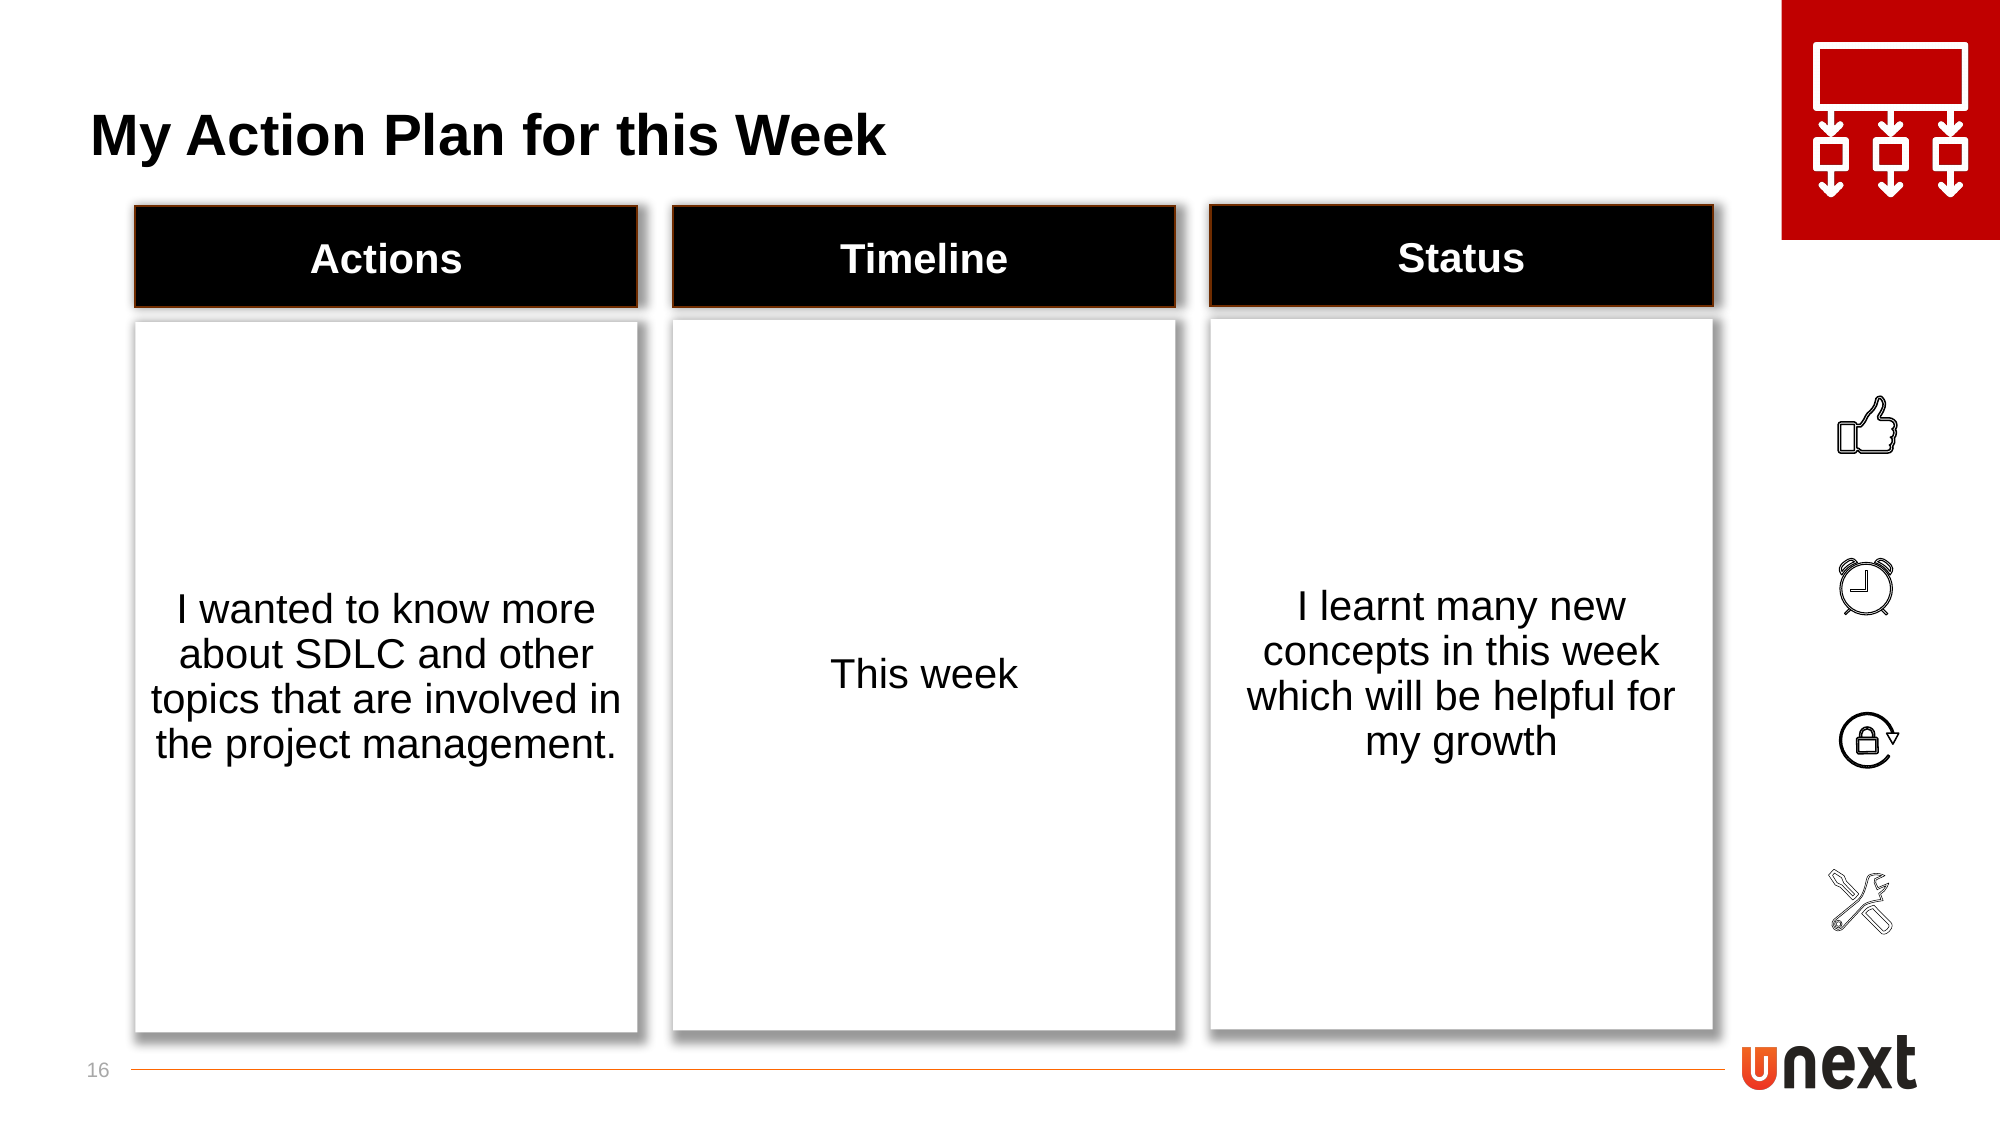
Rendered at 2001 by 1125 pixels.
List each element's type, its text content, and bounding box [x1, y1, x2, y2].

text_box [1793, 833, 1929, 969]
picture [1742, 1035, 1917, 1090]
text_box Timeline [672, 205, 1176, 308]
text_box Actions [134, 205, 638, 308]
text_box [1798, 364, 1935, 500]
text_box This week [673, 319, 1176, 1031]
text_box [1798, 519, 1935, 656]
slide_number 16 [48, 1047, 110, 1091]
text_box [1781, 0, 2000, 241]
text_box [1798, 674, 1935, 810]
text_box I learnt many new concepts in this week which will be helpful for my growth [1210, 319, 1713, 1030]
text_box Status [1209, 204, 1714, 307]
picture [1804, 33, 1977, 207]
text_box I wanted to know more about SDLC and other topics that are involved in the project management. [135, 322, 638, 1033]
title My Action Plan for this Week [76, 78, 1804, 196]
